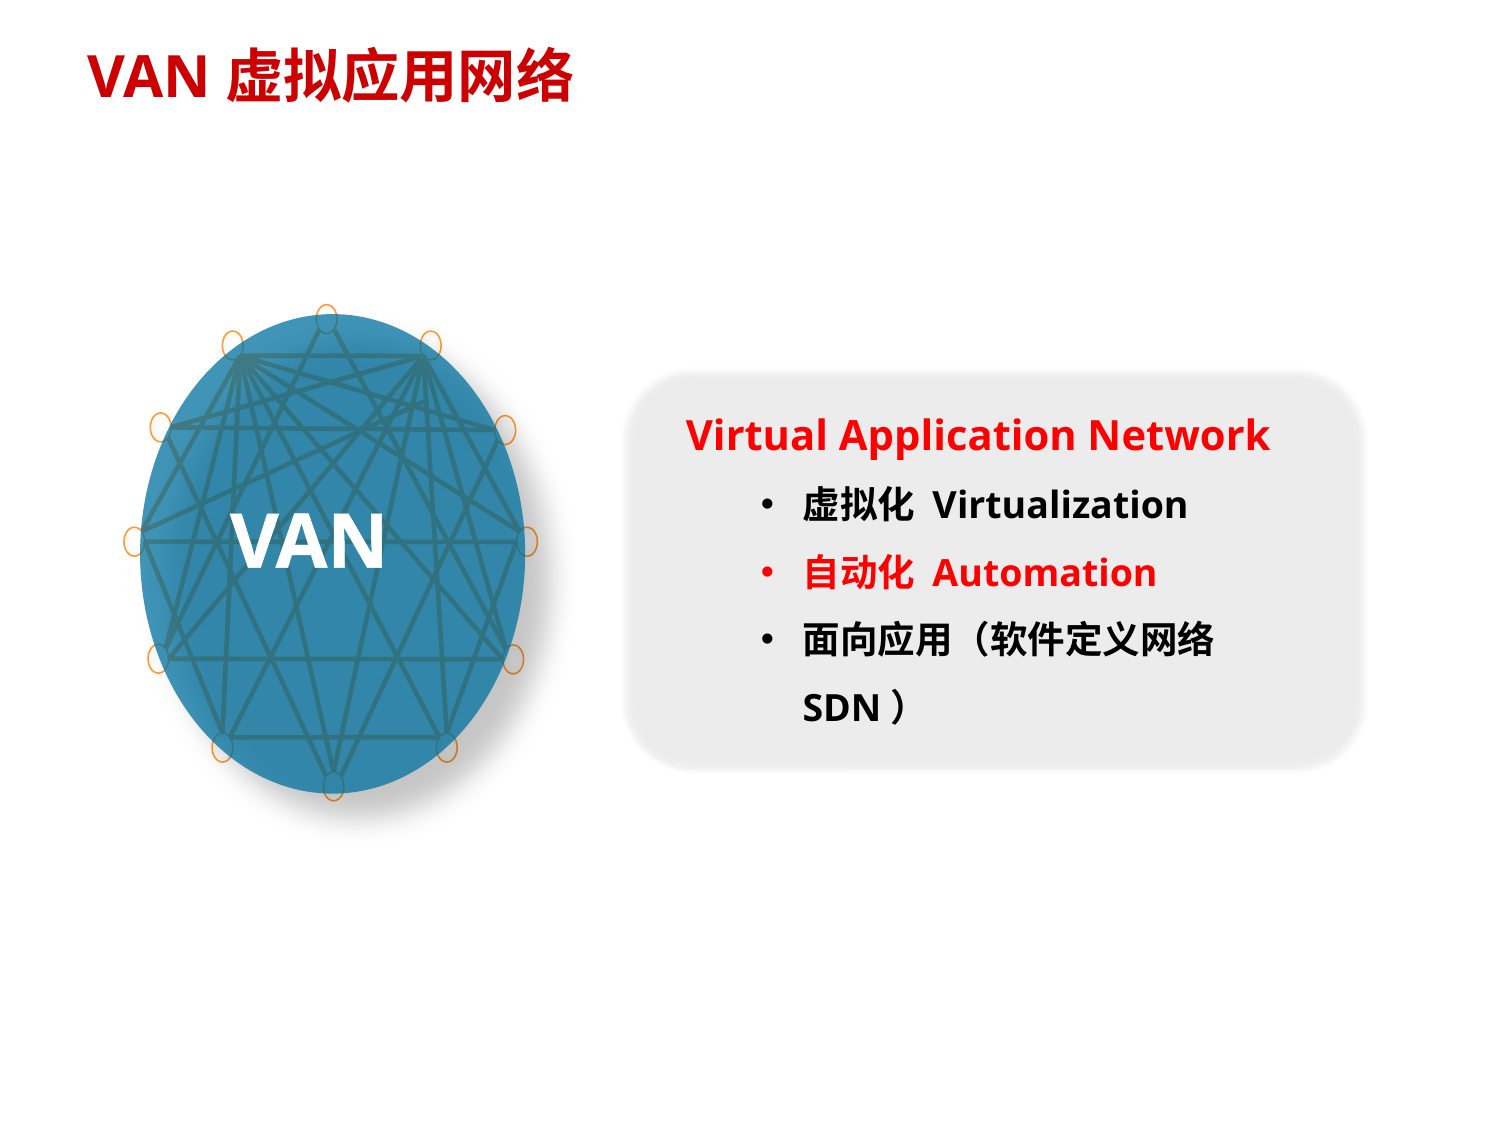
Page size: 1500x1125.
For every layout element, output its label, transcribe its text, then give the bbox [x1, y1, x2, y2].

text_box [123, 304, 538, 801]
text_box [626, 368, 1366, 768]
text_box VAN虚拟应用网络 [73, 31, 1057, 117]
text_box Virtual Application Network 虚拟化 Virtualization 自动化 Automation 面向应用（软件定义网络SDN） [670, 376, 1330, 737]
